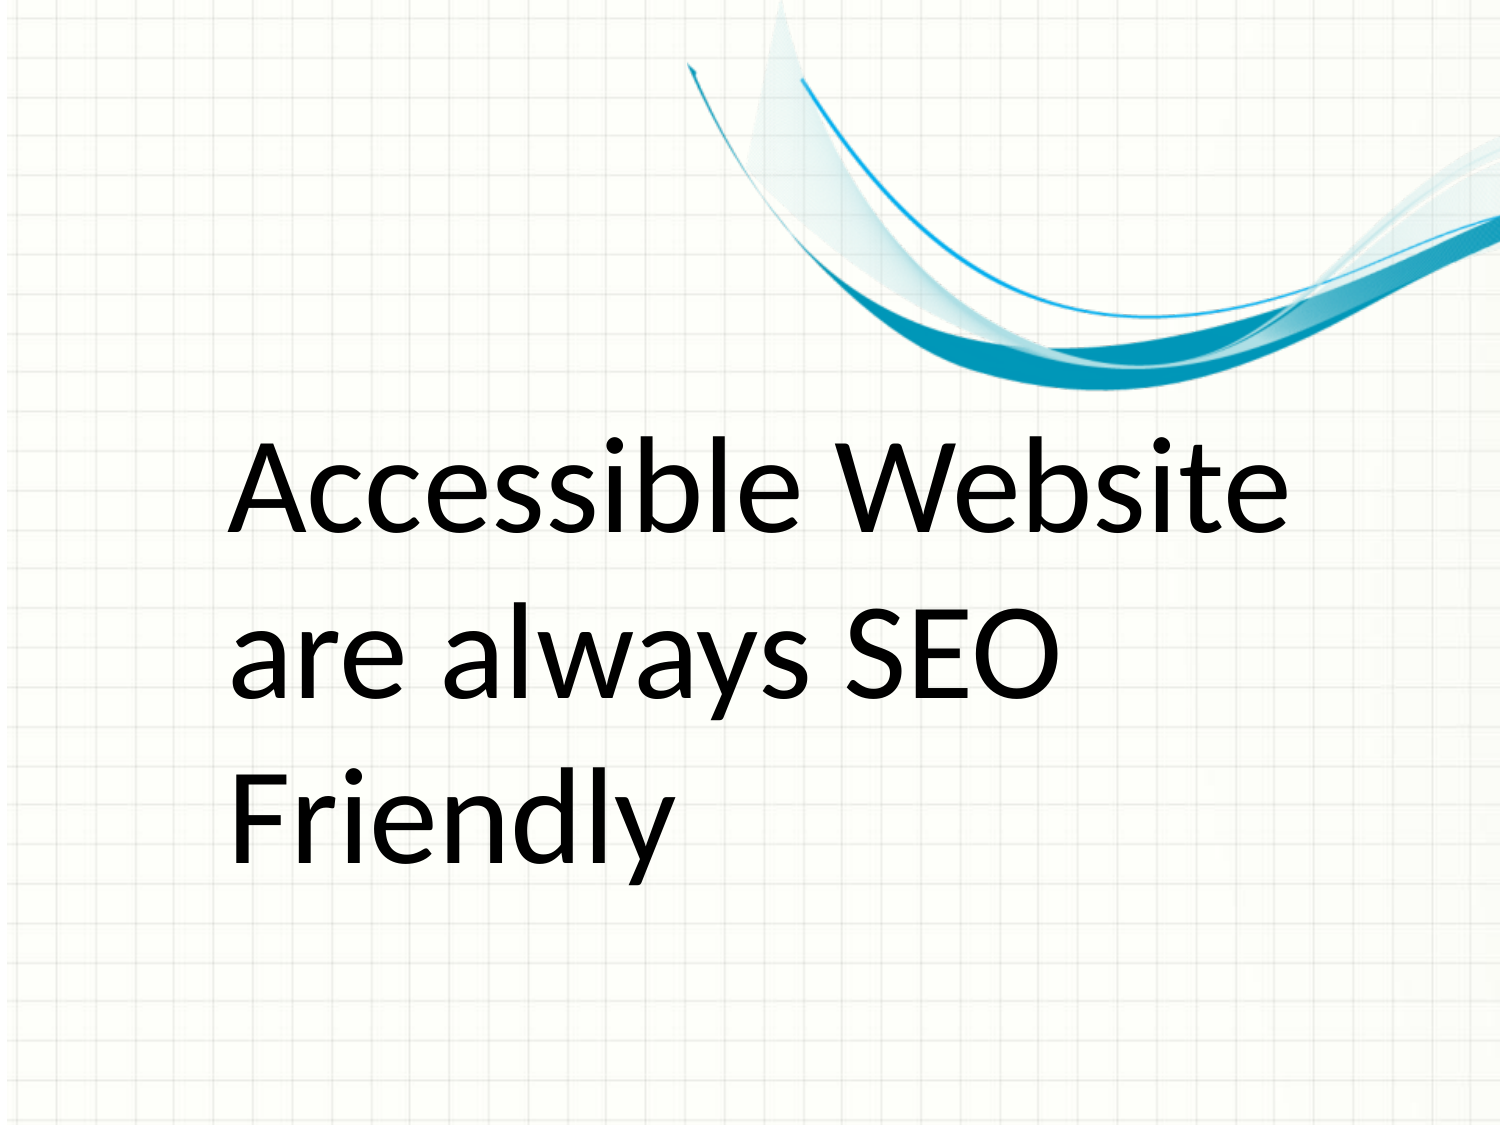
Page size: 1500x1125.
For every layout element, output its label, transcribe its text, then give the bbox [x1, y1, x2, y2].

text_box Accessible Website are always SEO Friendly [212, 387, 680, 1013]
picture [7, 0, 1500, 1125]
